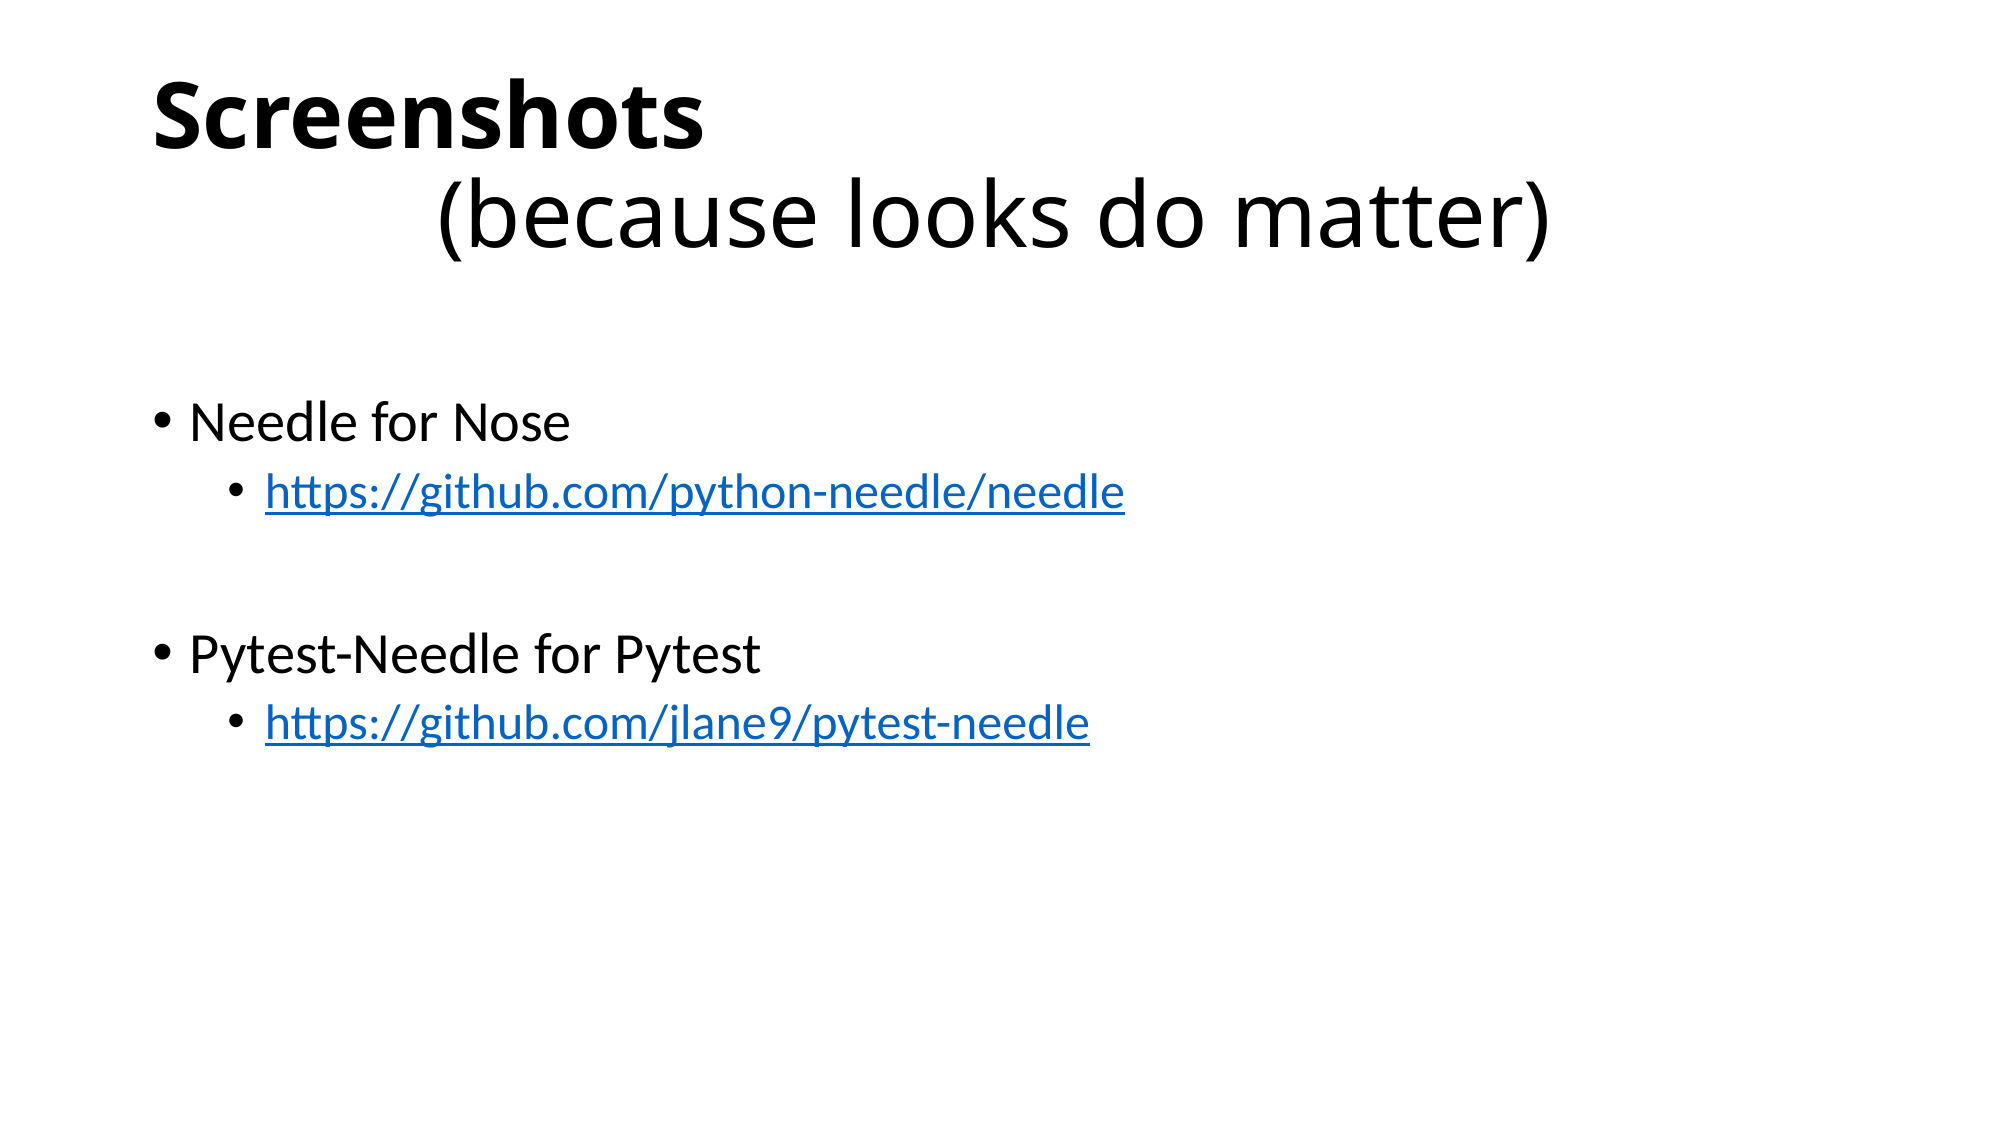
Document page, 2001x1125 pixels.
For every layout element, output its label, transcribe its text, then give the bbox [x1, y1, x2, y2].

list Needle for Nose https://github.com/python-needle/needle Pytest-Needle for Pytest https://github.com/jlane9/pytest-needle [137, 384, 1863, 1014]
title Screenshots (because looks do matter) [137, 59, 1863, 278]
